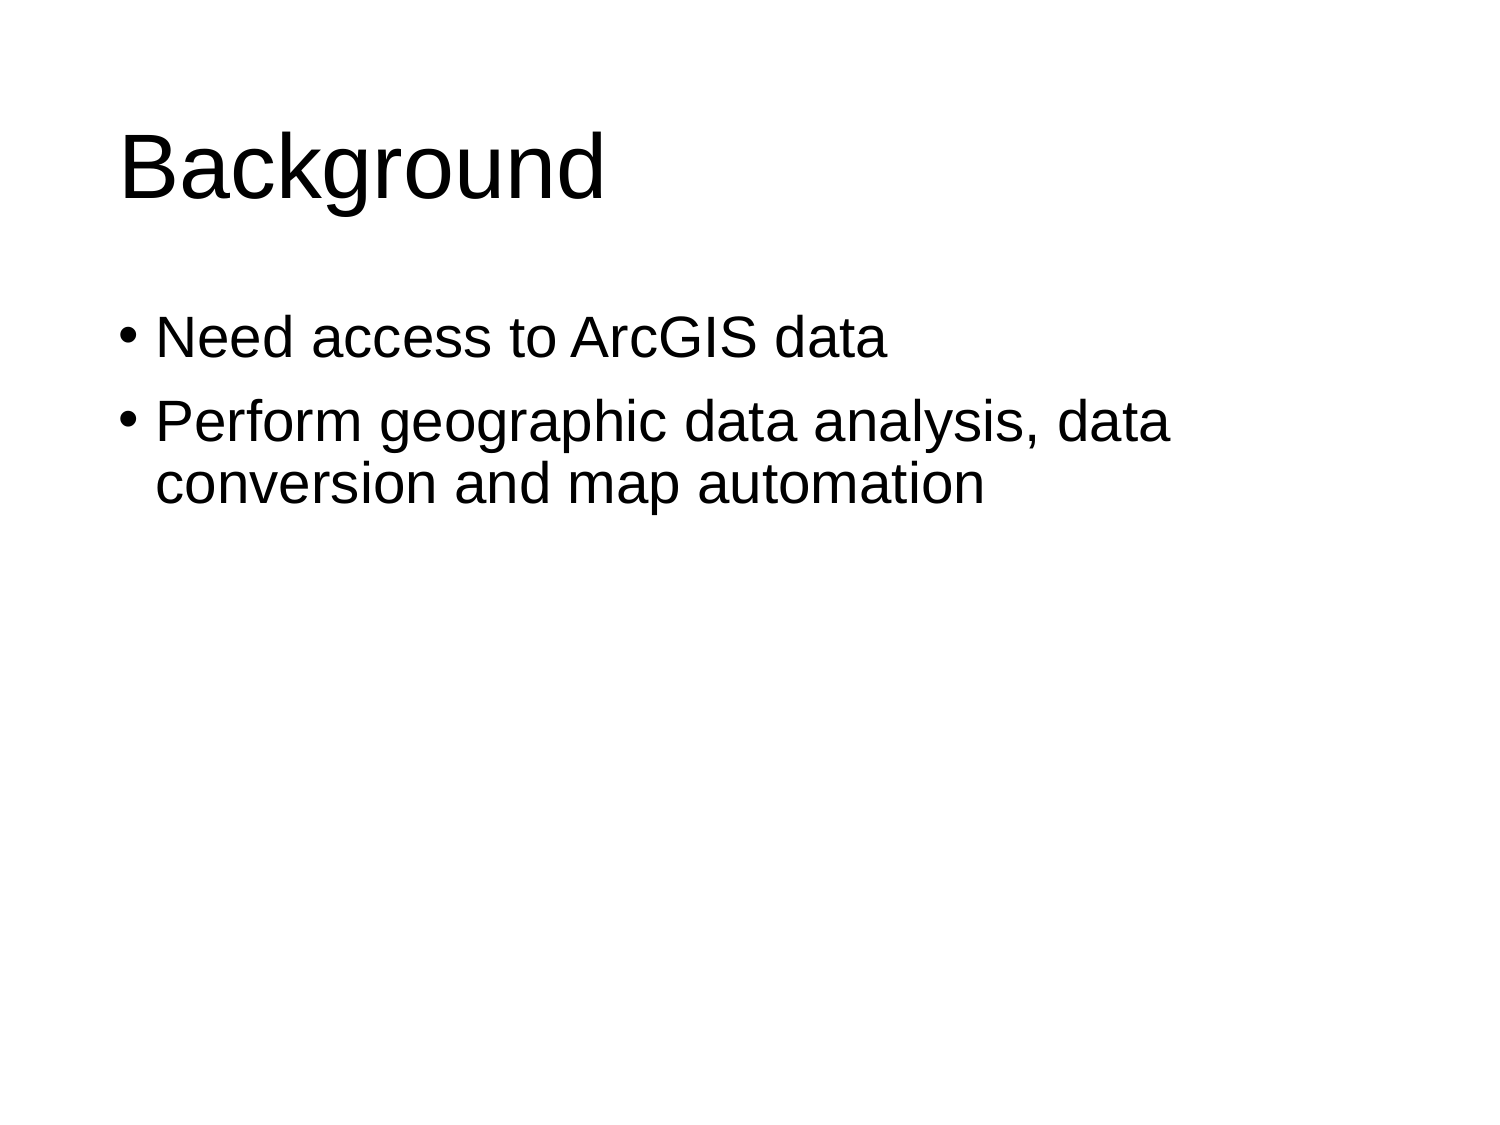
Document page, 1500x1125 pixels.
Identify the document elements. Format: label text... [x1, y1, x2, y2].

list Need access to ArcGIS data Perform geographic data analysis, data conversion and map automation [103, 299, 1397, 1014]
title Background [103, 59, 1397, 278]
